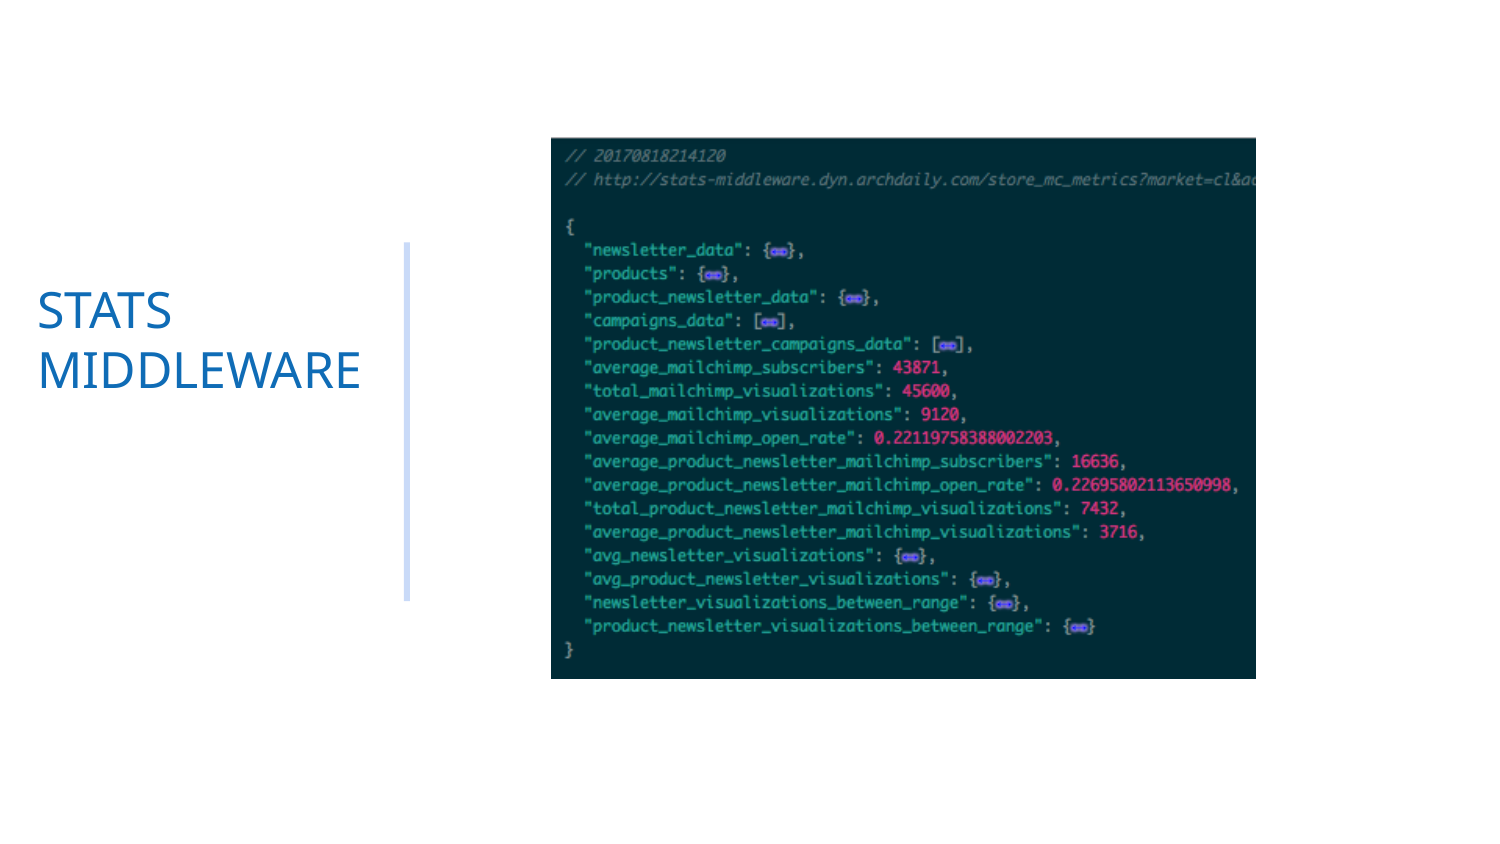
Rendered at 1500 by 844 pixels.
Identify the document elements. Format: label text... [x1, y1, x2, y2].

picture [895, 524, 909, 537]
picture [745, 294, 752, 304]
picture [867, 501, 891, 515]
picture [940, 482, 958, 495]
picture [567, 219, 574, 235]
picture [593, 411, 611, 420]
picture [653, 173, 661, 183]
picture [819, 618, 825, 631]
picture [952, 176, 985, 185]
picture [762, 411, 769, 420]
picture [623, 411, 630, 420]
picture [828, 341, 836, 354]
picture [912, 529, 930, 542]
picture [811, 432, 836, 445]
picture [839, 576, 855, 585]
picture [894, 430, 1052, 445]
picture [617, 150, 621, 161]
picture [615, 174, 632, 188]
picture [726, 435, 731, 444]
picture [620, 247, 630, 257]
picture [689, 383, 712, 398]
picture [672, 175, 678, 185]
picture [650, 317, 658, 331]
picture [605, 435, 611, 443]
picture [837, 552, 865, 562]
picture [912, 482, 940, 495]
picture [772, 623, 788, 631]
picture [631, 242, 637, 255]
picture [1036, 505, 1052, 515]
picture [697, 359, 704, 373]
picture [839, 620, 872, 633]
picture [875, 430, 885, 445]
picture [1100, 524, 1137, 539]
picture [782, 576, 789, 586]
picture [875, 477, 881, 490]
picture [755, 341, 761, 349]
picture [1072, 477, 1155, 492]
picture [792, 595, 797, 608]
picture [593, 576, 605, 584]
picture [717, 620, 742, 633]
picture [764, 242, 795, 259]
picture [837, 458, 858, 469]
title STATS MIDDLEWARE [22, 247, 383, 430]
picture [875, 524, 882, 537]
picture [961, 623, 986, 633]
picture [593, 552, 605, 561]
picture [811, 505, 818, 514]
picture [689, 360, 694, 373]
picture [598, 150, 615, 162]
picture [734, 435, 752, 447]
picture [754, 552, 761, 562]
picture [614, 458, 620, 468]
picture [642, 244, 667, 257]
picture [661, 176, 669, 185]
picture [1102, 176, 1110, 185]
picture [762, 435, 789, 447]
picture [836, 176, 847, 185]
picture [689, 407, 694, 420]
picture [820, 173, 836, 189]
picture [1130, 176, 1137, 185]
text_box [403, 242, 410, 602]
picture [678, 383, 684, 396]
picture [792, 411, 808, 420]
picture [792, 576, 799, 584]
picture [811, 360, 825, 373]
picture [595, 317, 602, 327]
picture [754, 573, 780, 586]
picture [595, 599, 630, 609]
picture [961, 455, 968, 467]
picture [700, 594, 713, 608]
picture [595, 266, 633, 282]
picture [679, 549, 705, 562]
picture [707, 150, 726, 162]
picture [734, 364, 752, 377]
picture [682, 150, 686, 161]
picture [1064, 618, 1095, 635]
picture [631, 364, 687, 378]
picture [886, 482, 892, 492]
picture [709, 176, 726, 185]
picture [895, 547, 926, 564]
picture [912, 576, 936, 586]
picture [717, 479, 743, 492]
picture [895, 623, 912, 633]
picture [631, 594, 638, 608]
picture [886, 623, 896, 631]
picture [642, 291, 658, 304]
picture [706, 618, 713, 631]
picture [566, 642, 573, 658]
picture [623, 364, 630, 373]
picture [886, 599, 911, 610]
picture [595, 336, 633, 353]
picture [792, 479, 827, 492]
picture [631, 383, 638, 396]
picture [614, 529, 658, 542]
picture [1197, 174, 1204, 185]
picture [717, 291, 742, 304]
picture [688, 313, 714, 327]
picture [661, 317, 686, 328]
picture [857, 364, 865, 374]
picture [858, 477, 872, 491]
picture [642, 576, 661, 586]
picture [989, 623, 1005, 632]
picture [1169, 174, 1194, 185]
picture [809, 547, 835, 562]
picture [801, 388, 806, 396]
picture [839, 289, 870, 306]
picture [830, 576, 836, 584]
picture [884, 576, 909, 585]
picture [1205, 176, 1222, 185]
picture [1121, 176, 1128, 185]
picture [764, 596, 790, 609]
picture [744, 388, 760, 396]
picture [633, 623, 639, 632]
picture [631, 454, 708, 472]
picture [1025, 505, 1033, 515]
picture [744, 571, 750, 584]
picture [989, 501, 1022, 515]
picture [989, 479, 1024, 492]
picture [1027, 458, 1033, 467]
picture [1073, 454, 1119, 468]
picture [830, 482, 836, 490]
picture [903, 383, 950, 398]
picture [763, 388, 790, 397]
picture [593, 458, 605, 467]
picture [931, 458, 952, 469]
picture [593, 482, 605, 490]
picture [614, 411, 620, 421]
picture [876, 576, 883, 584]
picture [829, 411, 836, 420]
picture [867, 388, 874, 396]
picture [792, 623, 818, 632]
picture [585, 383, 630, 398]
picture [593, 364, 611, 373]
picture [669, 547, 675, 561]
picture [661, 571, 677, 586]
picture [875, 453, 882, 467]
picture [1064, 529, 1071, 537]
picture [792, 455, 827, 468]
picture [717, 599, 743, 609]
picture [734, 411, 752, 424]
picture [706, 336, 713, 349]
picture [670, 623, 705, 633]
picture [715, 313, 732, 326]
picture [717, 455, 743, 469]
picture [670, 341, 705, 351]
picture [736, 576, 743, 584]
picture [670, 294, 705, 304]
picture [1044, 529, 1065, 539]
picture [839, 383, 844, 396]
picture [570, 150, 576, 158]
picture [772, 289, 799, 303]
picture [792, 364, 808, 374]
picture [969, 500, 976, 514]
picture [792, 548, 797, 561]
picture [886, 453, 930, 471]
picture [762, 500, 769, 514]
picture [921, 407, 960, 421]
picture [811, 576, 825, 584]
picture [593, 529, 605, 537]
picture [1036, 529, 1041, 537]
picture [755, 623, 761, 631]
picture [837, 407, 863, 421]
picture [857, 173, 913, 185]
picture [640, 505, 658, 518]
picture [790, 383, 797, 396]
picture [989, 176, 997, 185]
picture [914, 619, 958, 633]
picture [931, 176, 942, 189]
picture [970, 571, 1002, 588]
picture [801, 552, 808, 561]
picture [914, 599, 958, 613]
picture [707, 576, 733, 586]
picture [1225, 173, 1230, 185]
picture [970, 458, 977, 468]
picture [782, 411, 789, 421]
picture [856, 500, 863, 514]
picture [781, 453, 788, 467]
picture [1232, 173, 1257, 185]
picture [764, 176, 810, 185]
picture [895, 477, 909, 490]
picture [642, 596, 686, 609]
picture [847, 482, 858, 490]
picture [698, 266, 729, 282]
picture [934, 336, 963, 353]
picture [717, 338, 742, 351]
picture [819, 505, 836, 516]
picture [979, 500, 985, 514]
picture [809, 406, 816, 420]
picture [680, 573, 705, 586]
picture [715, 388, 743, 401]
picture [830, 529, 836, 537]
picture [631, 500, 638, 514]
picture [829, 360, 855, 374]
picture [719, 247, 733, 257]
picture [679, 174, 706, 185]
picture [595, 289, 633, 306]
picture [836, 501, 854, 514]
picture [764, 552, 780, 561]
picture [717, 360, 724, 373]
picture [829, 623, 834, 631]
picture [769, 407, 779, 420]
picture [792, 435, 808, 445]
picture [744, 594, 750, 608]
picture [1053, 477, 1063, 492]
picture [858, 454, 872, 468]
picture [839, 595, 883, 609]
picture [642, 267, 668, 280]
picture [726, 360, 731, 373]
picture [595, 247, 624, 257]
picture [736, 548, 750, 561]
picture [726, 505, 761, 515]
picture [633, 270, 639, 280]
picture [1081, 502, 1090, 514]
picture [706, 289, 713, 303]
picture [989, 454, 1004, 467]
picture [773, 336, 825, 354]
picture [745, 529, 780, 539]
picture [578, 173, 586, 182]
picture [661, 150, 675, 162]
picture [1141, 173, 1169, 185]
picture [1094, 175, 1100, 185]
picture [820, 407, 825, 420]
picture [866, 576, 872, 584]
picture [865, 411, 883, 421]
picture [623, 458, 630, 467]
picture [697, 242, 724, 256]
picture [642, 338, 668, 351]
picture [942, 505, 952, 515]
picture [1008, 526, 1034, 539]
picture [1034, 176, 1091, 187]
picture [847, 529, 858, 537]
picture [781, 524, 788, 537]
picture [745, 623, 752, 633]
picture [1008, 623, 1033, 636]
picture [1158, 477, 1230, 492]
picture [566, 178, 572, 185]
picture [839, 435, 846, 445]
picture [631, 411, 687, 425]
picture [925, 173, 929, 185]
picture [847, 388, 855, 398]
picture [640, 388, 661, 398]
picture [659, 524, 708, 541]
picture [781, 477, 787, 490]
picture [830, 458, 836, 467]
picture [856, 571, 863, 584]
picture [689, 502, 724, 516]
picture [773, 502, 808, 515]
picture [952, 505, 968, 515]
picture [1090, 501, 1118, 515]
picture [792, 526, 827, 539]
picture [811, 385, 837, 398]
picture [708, 458, 714, 468]
picture [800, 599, 808, 609]
picture [745, 482, 780, 492]
picture [697, 406, 704, 420]
picture [701, 150, 705, 161]
picture [933, 576, 940, 584]
picture [989, 595, 1020, 611]
picture [717, 552, 724, 561]
picture [998, 529, 1003, 537]
picture [670, 247, 686, 257]
picture [745, 341, 752, 351]
picture [1000, 174, 1035, 185]
picture [736, 173, 761, 185]
picture [745, 458, 780, 468]
picture [661, 388, 675, 398]
picture [811, 599, 836, 610]
picture [865, 336, 902, 351]
picture [575, 150, 586, 162]
picture [614, 435, 694, 448]
picture [595, 173, 612, 185]
picture [922, 501, 938, 514]
picture [875, 623, 883, 633]
picture [941, 524, 957, 537]
picture [952, 458, 958, 468]
picture [634, 294, 639, 303]
picture [614, 364, 620, 374]
picture [593, 435, 605, 443]
picture [886, 529, 892, 539]
picture [961, 482, 986, 492]
picture [894, 505, 921, 518]
picture [754, 594, 760, 608]
picture [755, 313, 785, 329]
picture [697, 430, 703, 444]
picture [614, 477, 708, 495]
picture [605, 552, 668, 566]
picture [781, 547, 788, 561]
picture [893, 360, 940, 374]
picture [1036, 458, 1043, 468]
picture [585, 500, 630, 515]
picture [595, 618, 633, 635]
picture [689, 150, 697, 161]
picture [764, 360, 790, 374]
picture [605, 460, 611, 467]
picture [794, 294, 808, 304]
picture [707, 552, 714, 562]
picture [839, 341, 864, 351]
picture [606, 576, 639, 589]
picture [886, 411, 893, 421]
picture [960, 529, 987, 538]
picture [654, 150, 658, 161]
picture [755, 294, 761, 302]
picture [858, 529, 872, 538]
picture [857, 388, 868, 396]
picture [624, 150, 650, 162]
picture [717, 526, 733, 539]
picture [603, 313, 647, 330]
picture [717, 430, 725, 443]
picture [661, 501, 686, 515]
picture [717, 407, 731, 420]
picture [988, 524, 994, 537]
picture [1007, 454, 1024, 468]
picture [642, 620, 658, 633]
